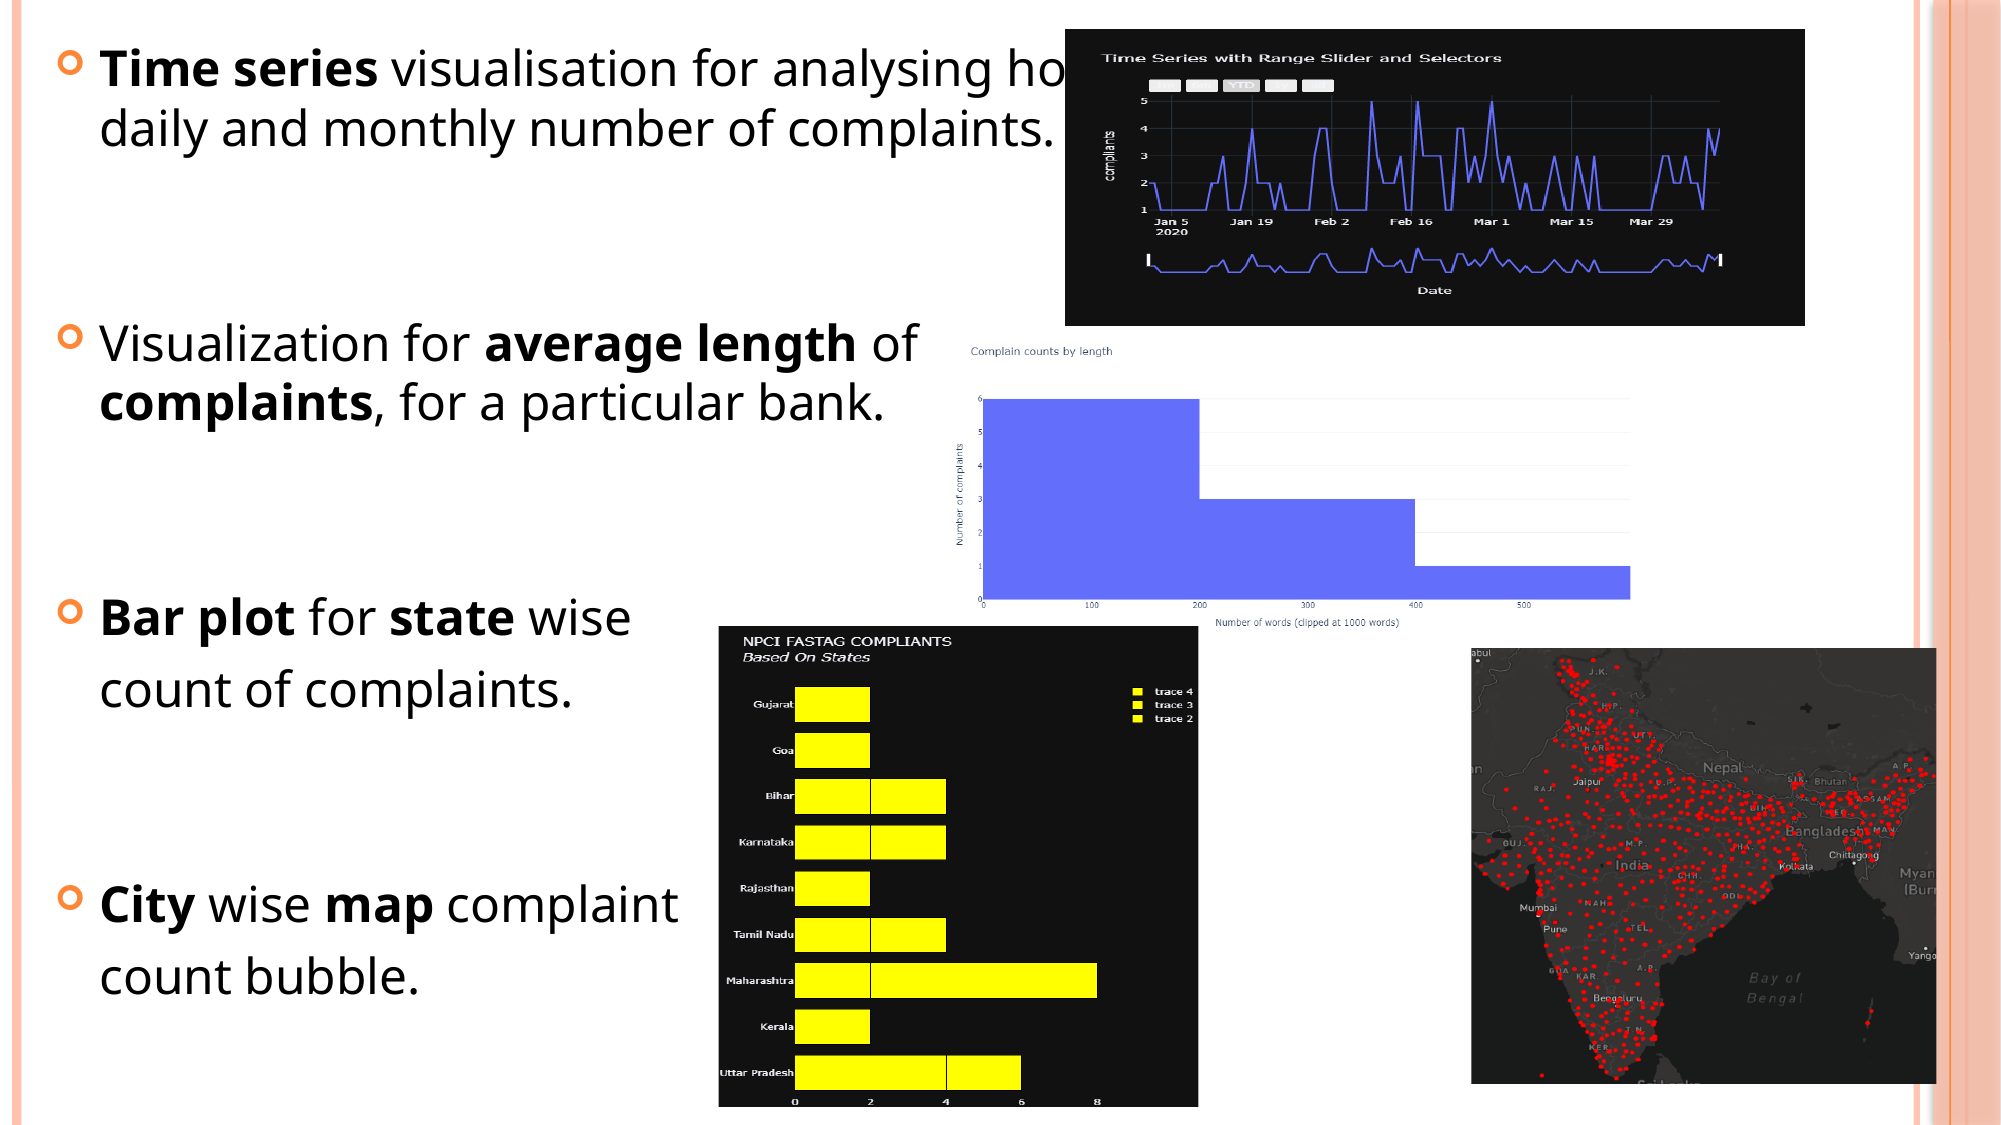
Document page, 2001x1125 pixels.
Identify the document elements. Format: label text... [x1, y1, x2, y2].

list Time series visualisation for analysing hourly, daily and monthly number of complaints. Visualization for average length of complaints, for a particular bank. Bar plot for state wise count of complaints. City wise map complaint count bubble. [39, 29, 1064, 1062]
picture [717, 339, 1631, 1108]
picture [1064, 28, 1805, 327]
picture [1470, 648, 1937, 1084]
